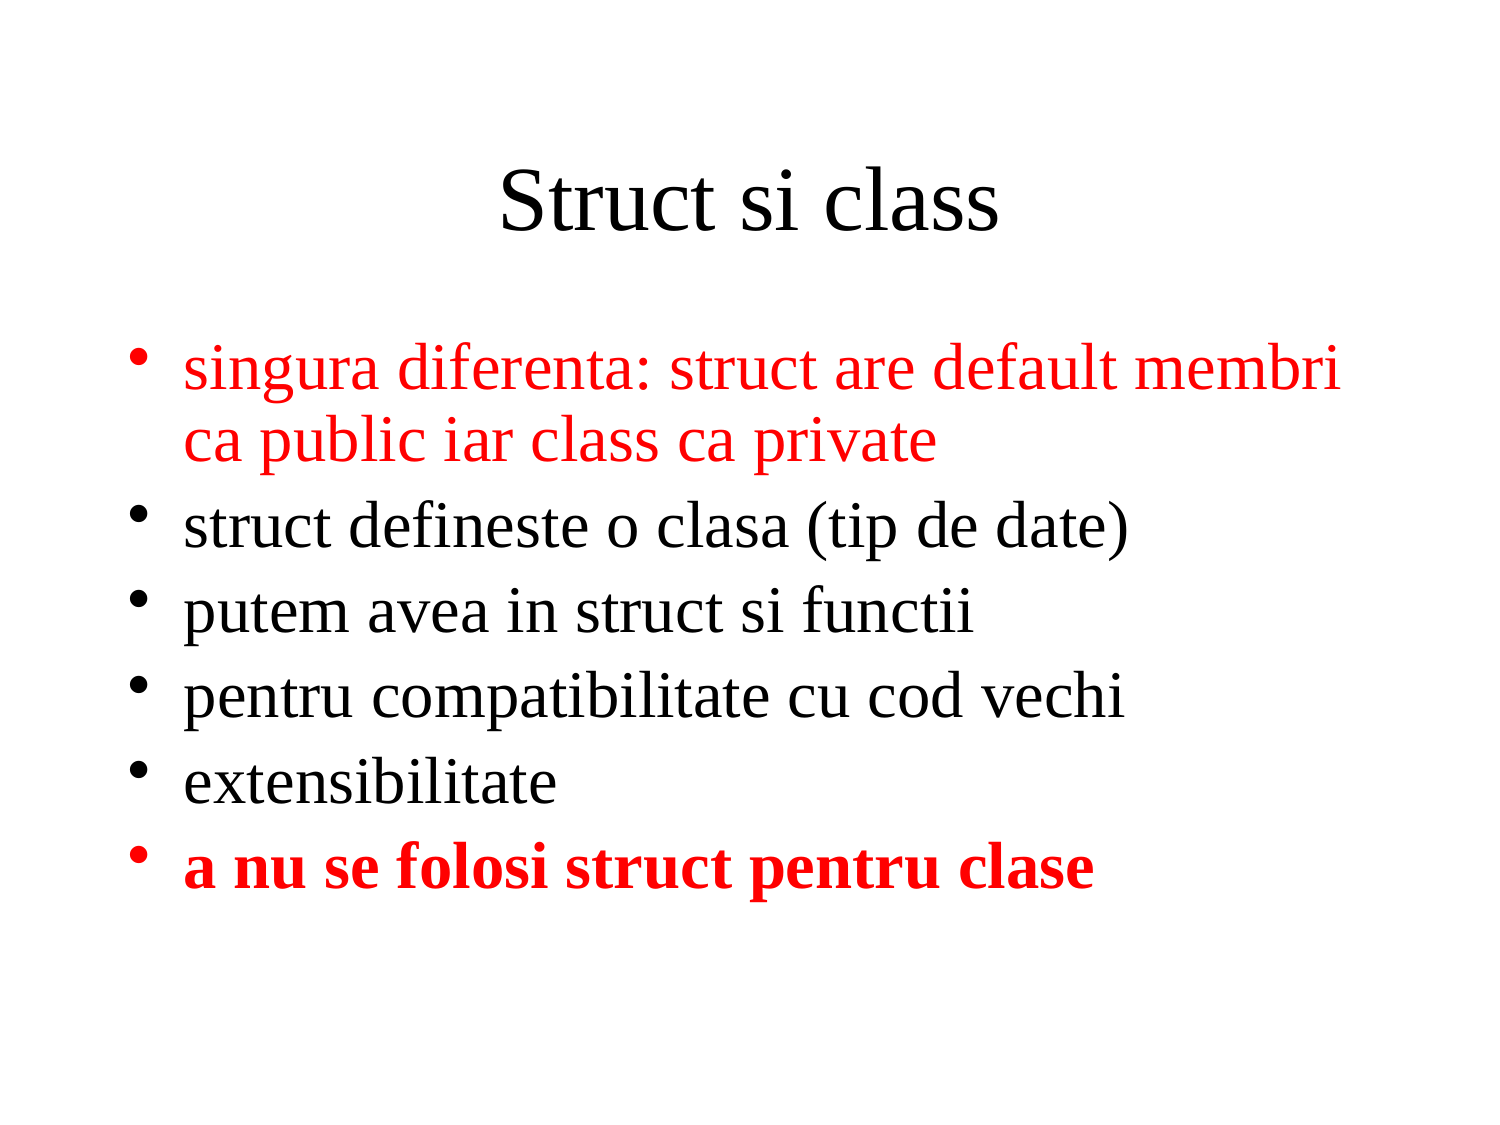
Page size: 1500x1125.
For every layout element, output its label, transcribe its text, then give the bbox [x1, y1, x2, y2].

list singura diferenta: struct are default membri ca public iar class ca private struct defineste o clasa (tip de date) putem avea in struct si functii pentru compatibilitate cu cod vechi extensibilitate a nu se folosi struct pentru clase [112, 324, 1388, 1063]
title Struct si class [112, 99, 1388, 288]
